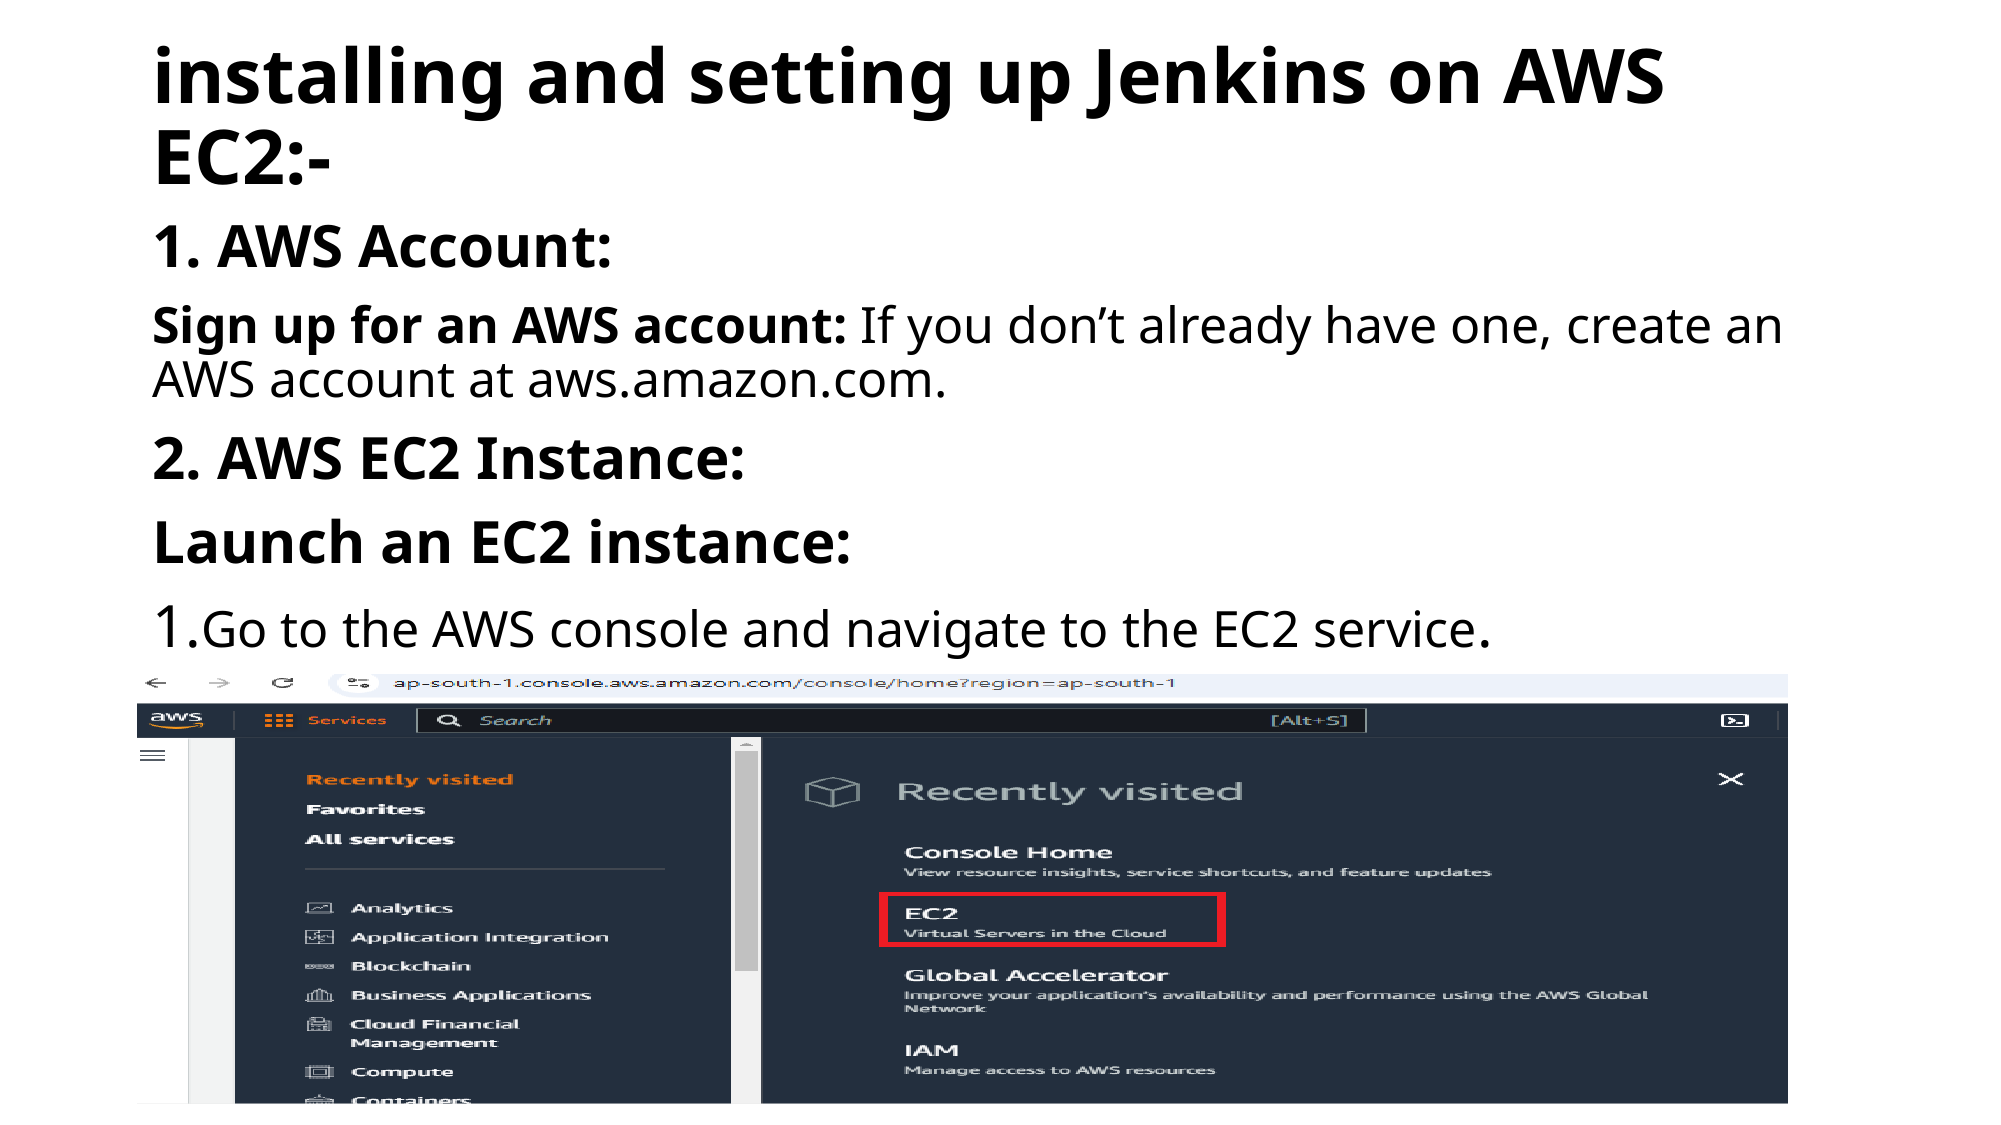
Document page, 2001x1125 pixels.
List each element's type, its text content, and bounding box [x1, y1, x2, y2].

picture [137, 674, 1788, 1104]
list 1. AWS Account: Sign up for an AWS account: If you don’t already have one, create an AWS account at aws.amazon.com. 2. AWS EC2 Instance: Launch an EC2 instance: 1.Go to the AWS console and navigate to the EC2 service. [137, 209, 1863, 1104]
title installing and setting up Jenkins on AWS EC2:- [137, 29, 1863, 209]
